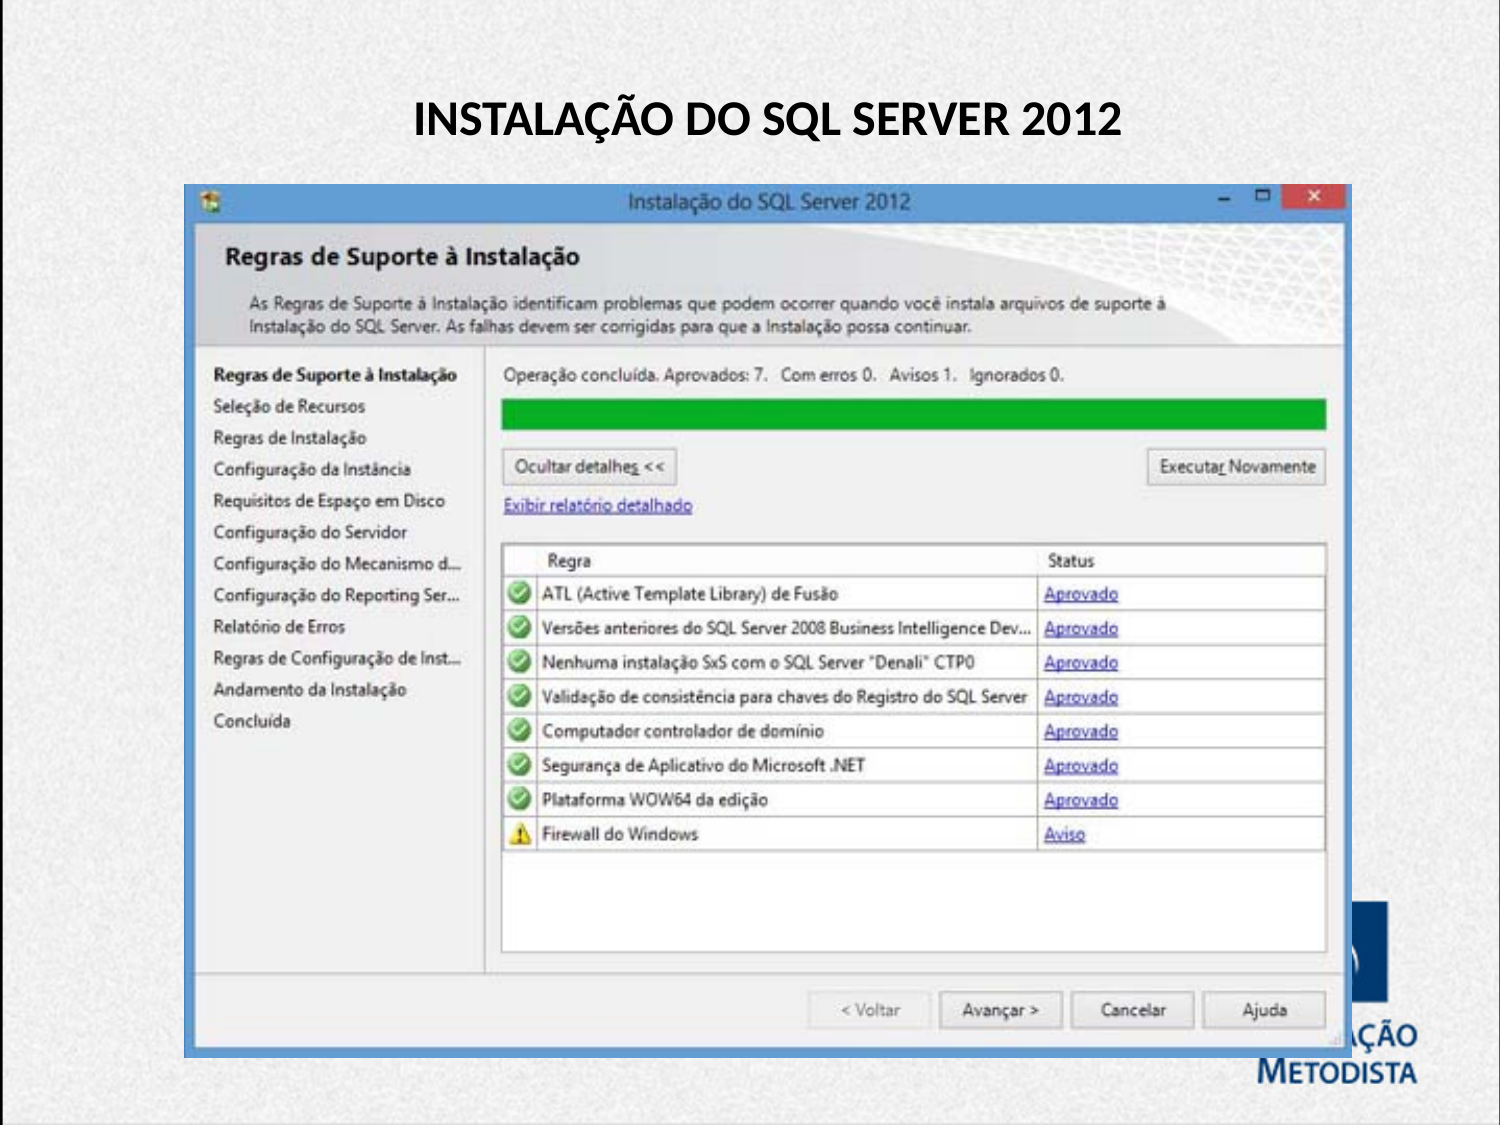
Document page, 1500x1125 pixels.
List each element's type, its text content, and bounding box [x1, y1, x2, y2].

text_box INSTALAÇÃO DO SQL SERVER 2012 [286, 78, 1250, 153]
picture [0, 0, 1500, 1125]
